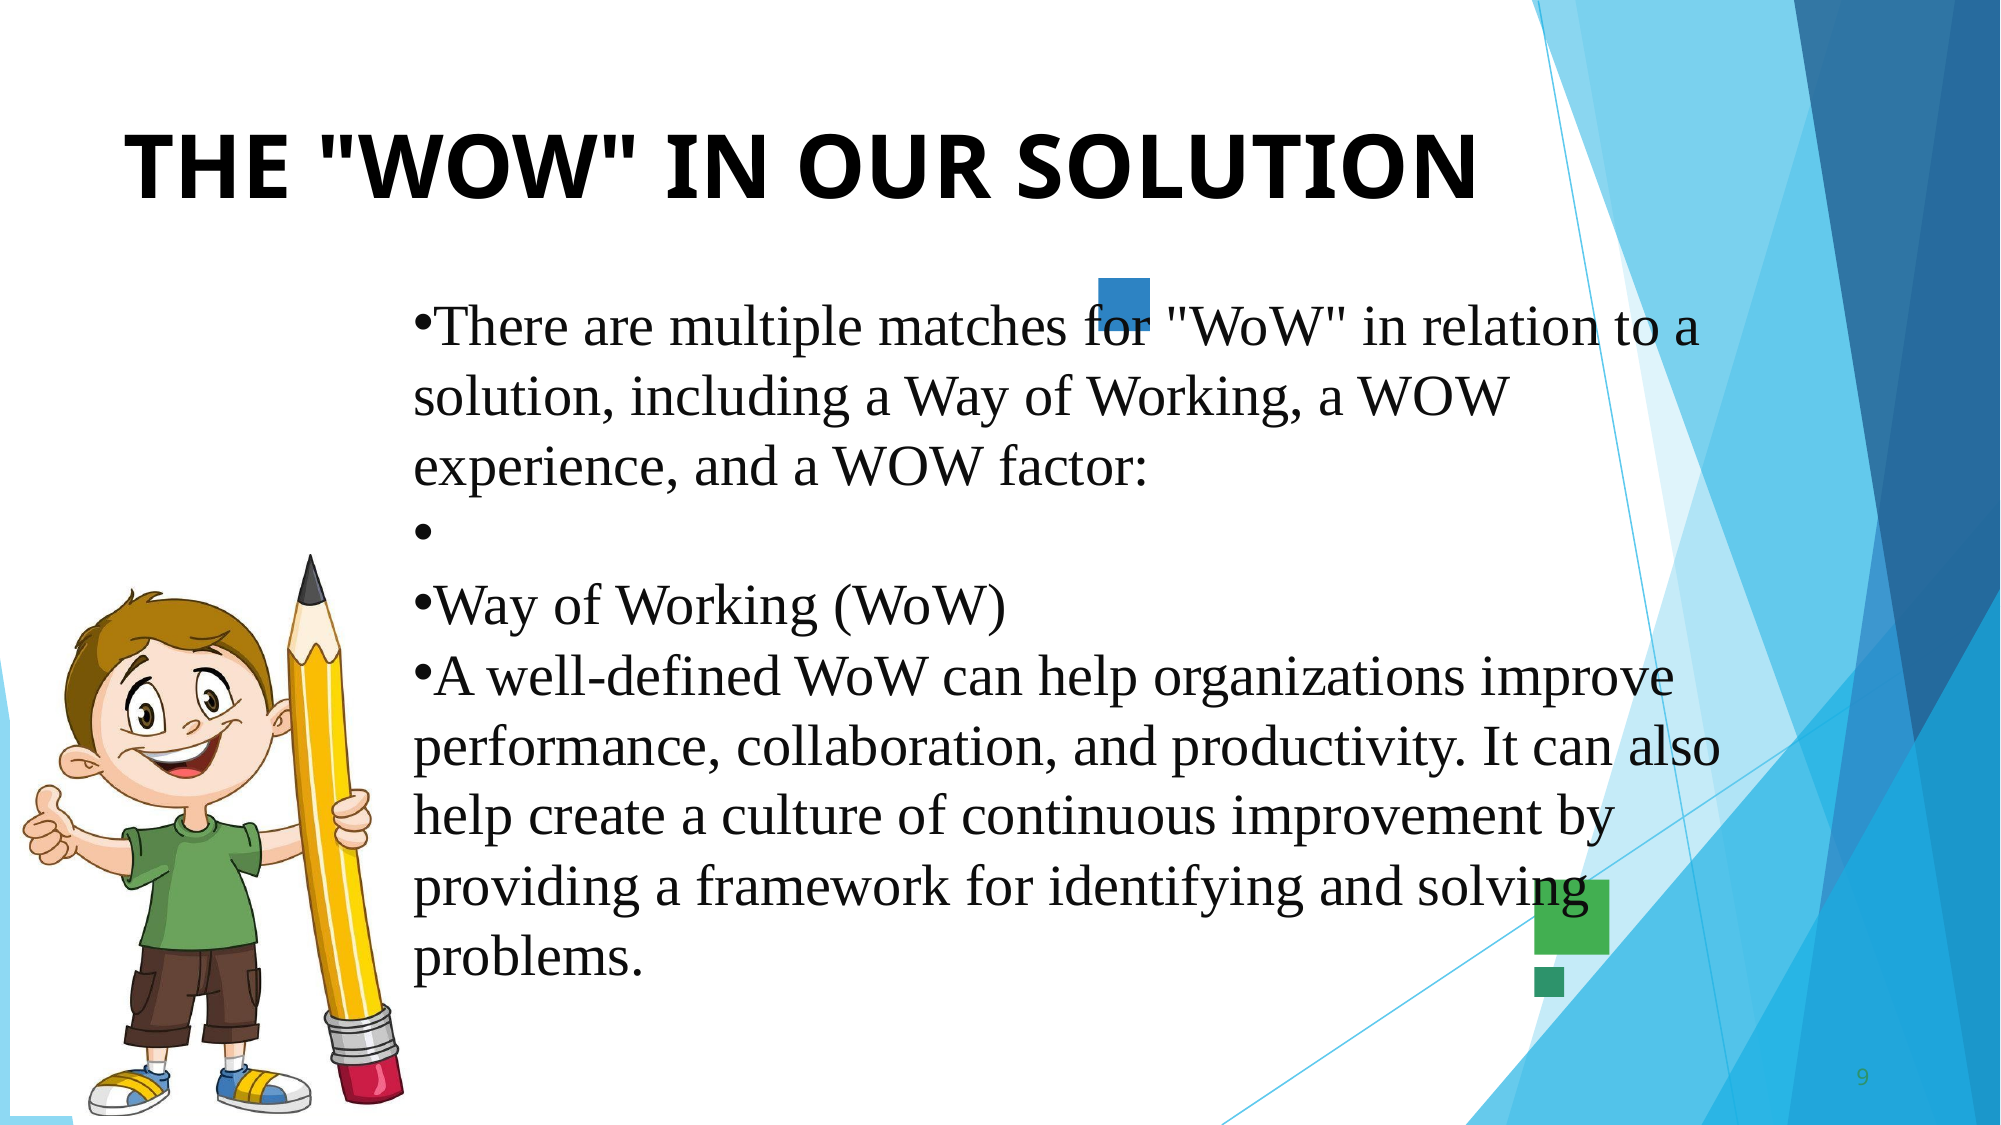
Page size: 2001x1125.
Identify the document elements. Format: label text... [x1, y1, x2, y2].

text_box 9 [1849, 1061, 1888, 1095]
picture [10, 554, 416, 1116]
title THE "WOW" IN OUR SOLUTION [121, 107, 1513, 298]
text_box There are multiple matches for "WoW" in relation to a solution, including a Way of Working, a WOW experience, and a WOW factor: Way of Working (WoW) A well-defined WoW can help organizations improve performance, collaboration, and productivity. It can also help create a culture of continuous improvement by providing a framework for identifying and solving problems. [398, 279, 1799, 994]
